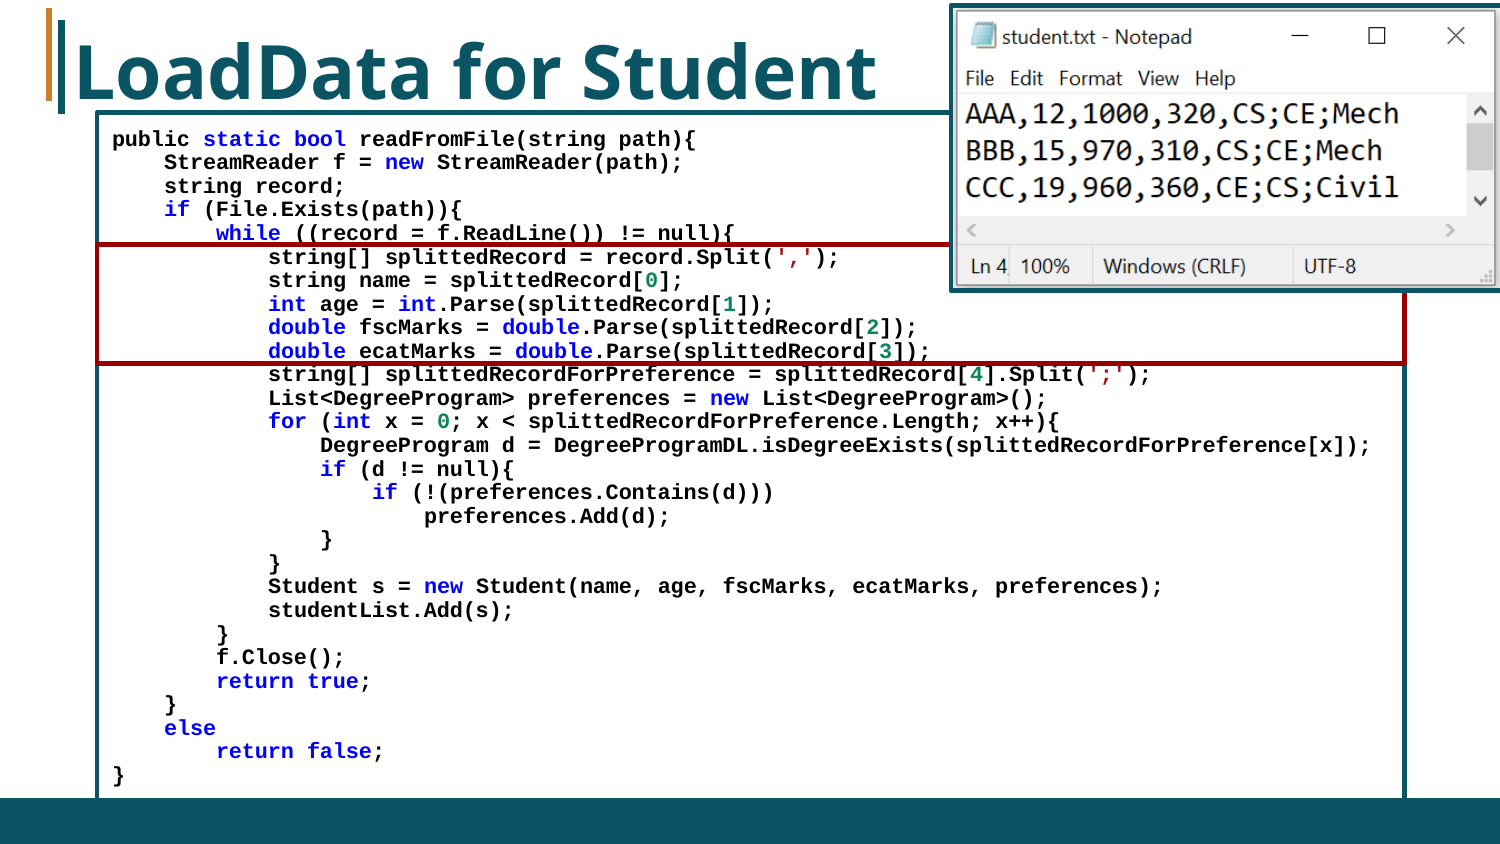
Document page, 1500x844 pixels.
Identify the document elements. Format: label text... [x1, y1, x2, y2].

title LoadData for Student [0, 0, 1500, 130]
text_box public static bool readFromFile(string path){ StreamReader f = new StreamReader(path); string record; if (File.Exists(path)){ while ((record = f.ReadLine()) != null){ string[] splittedRecord = record.Split(','); string name = splittedRecord[0]; int age = int.Parse(splittedRecord[1]); double fscMarks = double.Parse(splittedRecord[2]); double ecatMarks = double.Parse(splittedRecord[3]); string[] splittedRecordForPreference = splittedRecord[4].Split(';'); List<DegreeProgram> preferences = new List<DegreeProgram>(); for (int x = 0; x < splittedRecordForPreference.Length; x++){ DegreeProgram d = DegreeProgramDL.isDegreeExists(splittedRecordForPreference[x]); if (d != null){ if (!(preferences.Contains(d))) preferences.Add(d); } } Student s = new Student(name, age, fscMarks, ecatMarks, preferences); studentList.Add(s); } f.Close(); return true; } else return false; } [97, 112, 947, 244]
text_box [0, 798, 1500, 844]
text_box public static bool readFromFile(string path){ StreamReader f = new StreamReader(path); string record; if (File.Exists(path)){ while ((record = f.ReadLine()) != null){ string[] splittedRecord = record.Split(','); string name = splittedRecord[0]; int age = int.Parse(splittedRecord[1]); double fscMarks = double.Parse(splittedRecord[2]); double ecatMarks = double.Parse(splittedRecord[3]); string[] splittedRecordForPreference = splittedRecord[4].Split(';'); List<DegreeProgram> preferences = new List<DegreeProgram>(); for (int x = 0; x < splittedRecordForPreference.Length; x++){ DegreeProgram d = DegreeProgramDL.isDegreeExists(splittedRecordForPreference[x]); if (d != null){ if (!(preferences.Contains(d))) preferences.Add(d); } } Student s = new Student(name, age, fscMarks, ecatMarks, preferences); studentList.Add(s); } f.Close(); return true; } else return false; } [97, 364, 1405, 803]
picture [952, 7, 1500, 289]
text_box [97, 244, 1405, 364]
